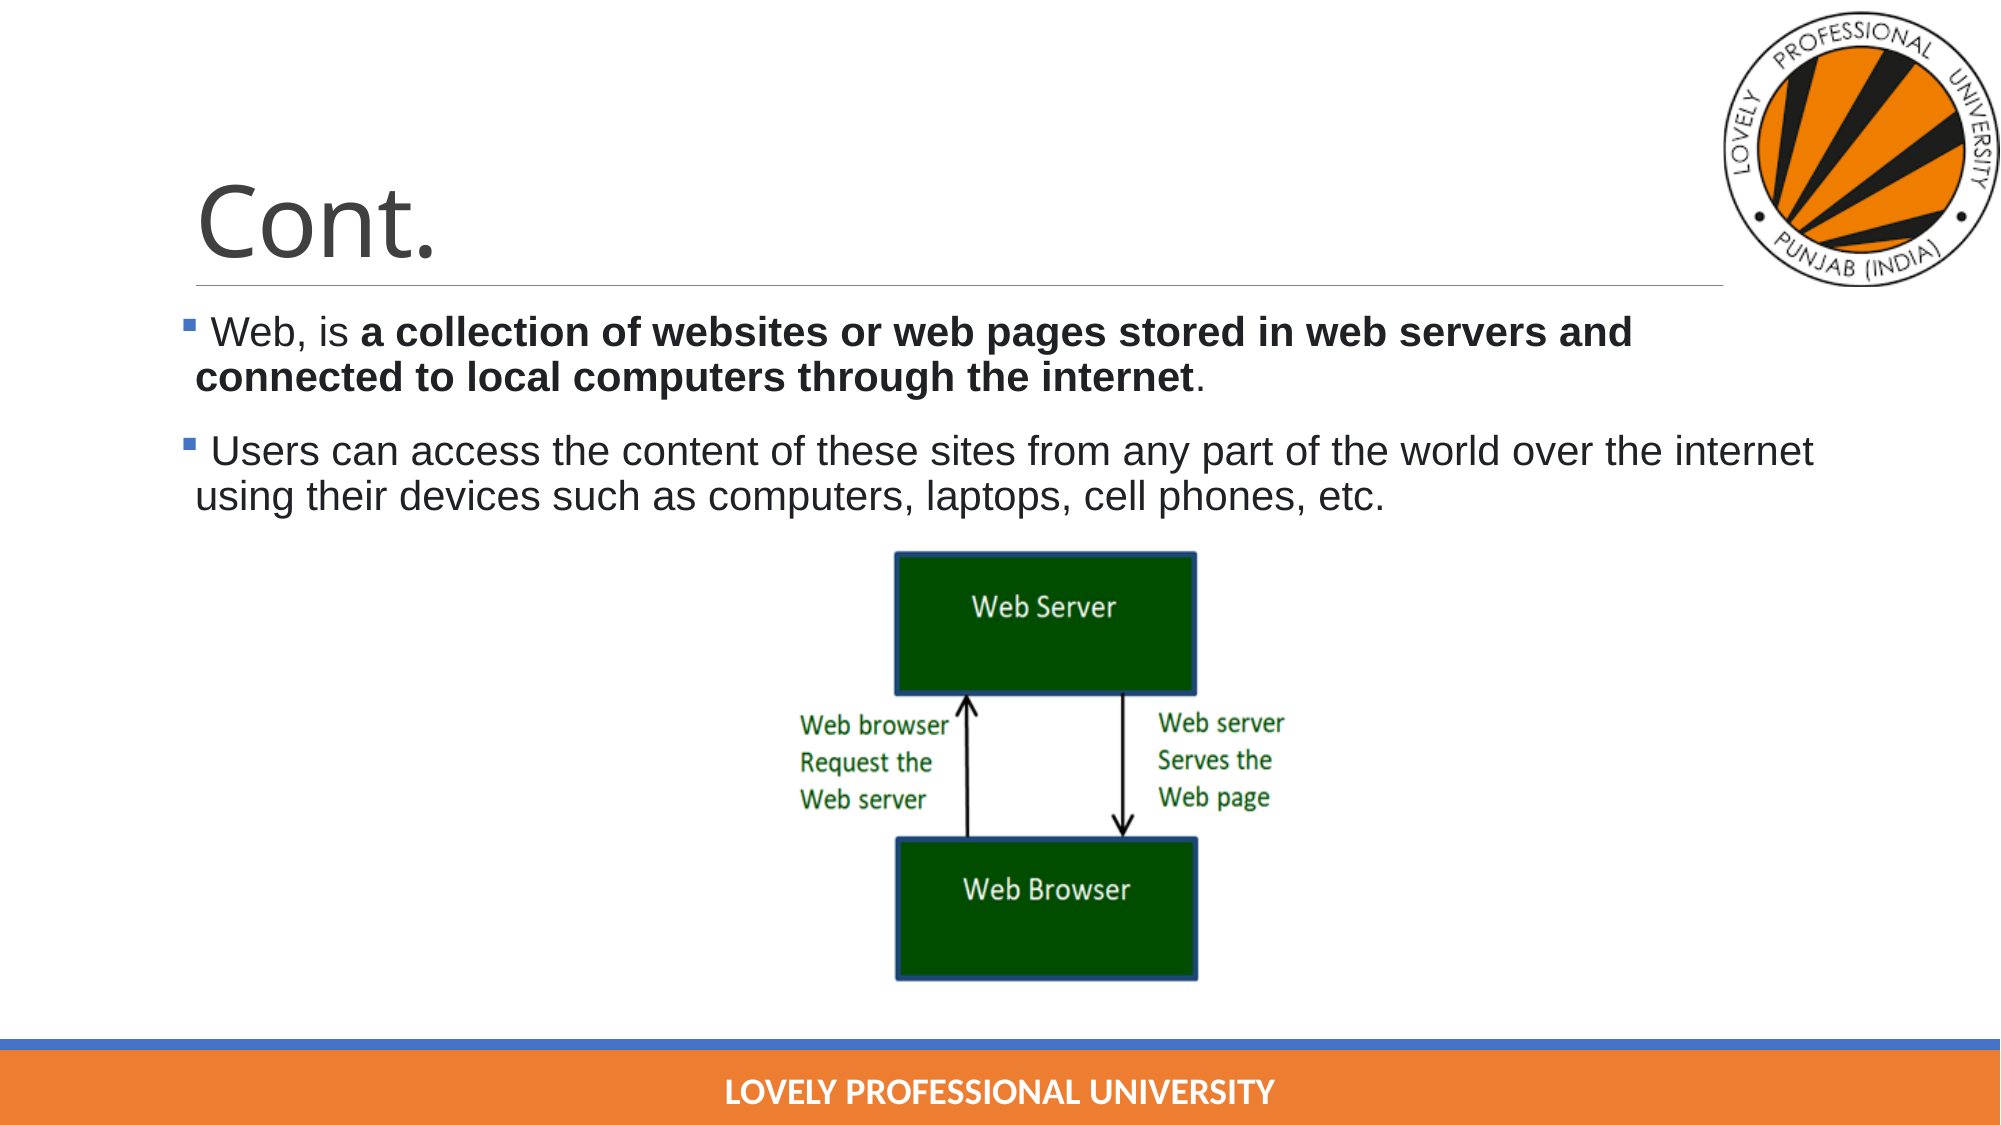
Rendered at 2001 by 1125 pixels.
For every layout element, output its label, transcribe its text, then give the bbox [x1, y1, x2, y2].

list Web, is a collection of websites or web pages stored in web servers and connected to local computers through the internet. Users can access the content of these sites from any part of the world over the internet using their devices such as computers, laptops, cell phones, etc. [180, 302, 1830, 963]
picture [769, 532, 1326, 1037]
title Cont. [180, 47, 1720, 285]
picture [1722, 0, 2000, 288]
footer Lovely Professional University [604, 1059, 1396, 1120]
